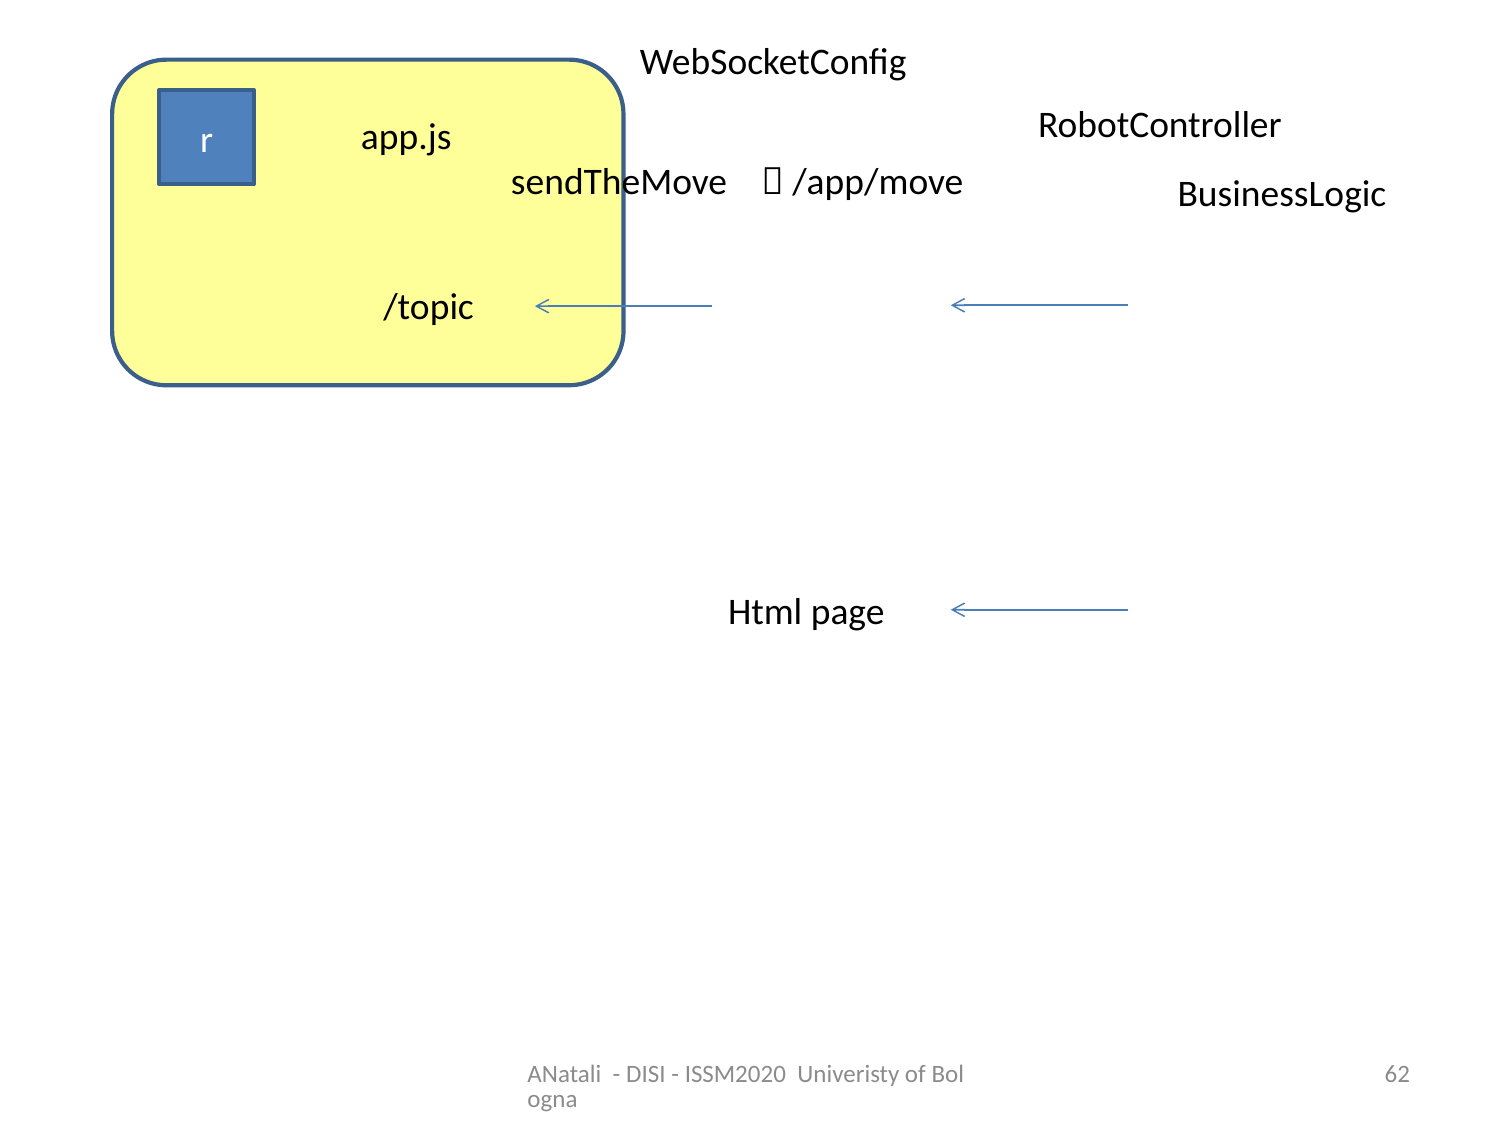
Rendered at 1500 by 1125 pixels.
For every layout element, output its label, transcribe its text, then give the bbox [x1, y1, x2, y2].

text_box app.js sendTheMove  /app/move [346, 104, 979, 210]
footer ANatali - DISI - ISSM2020 Univeristy of Bologna [512, 1042, 988, 1103]
text_box BusinessLogic [1162, 161, 1402, 222]
slide_number 62 [1074, 1042, 1425, 1103]
text_box [110, 57, 626, 388]
text_box RobotController [1023, 92, 1297, 153]
text_box WebSocketConfig [625, 29, 922, 90]
text_box /topic [368, 274, 489, 335]
text_box r [157, 88, 256, 186]
text_box Html page [713, 579, 900, 640]
